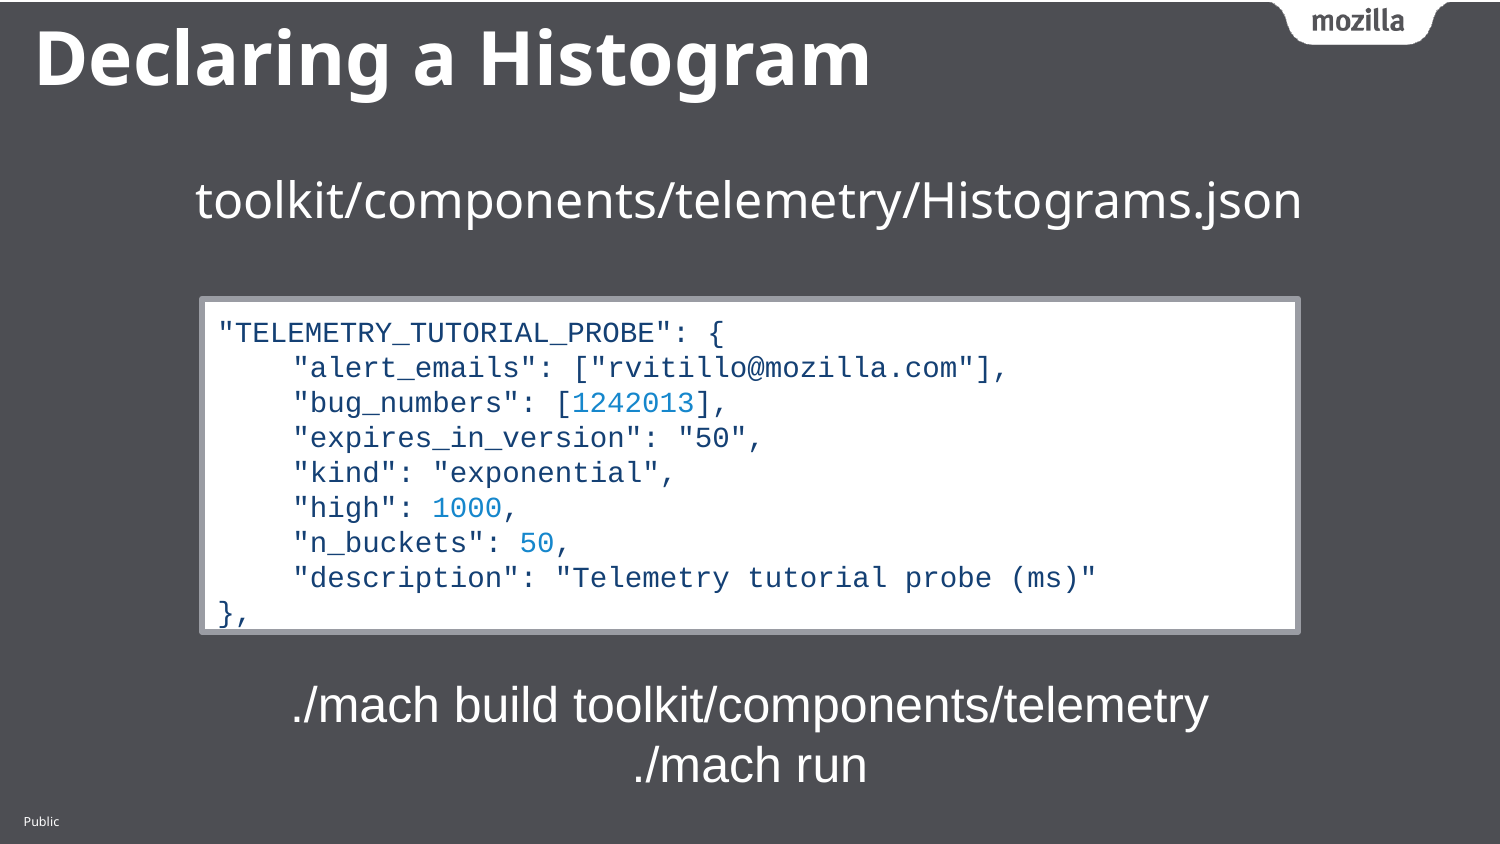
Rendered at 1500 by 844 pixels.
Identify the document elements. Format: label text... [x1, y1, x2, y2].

picture [1242, 2, 1500, 53]
list toolkit/components/telemetry/Histograms.json [92, 161, 1408, 770]
text_box ./mach build toolkit/components/telemetry ./mach run [122, 657, 1377, 770]
text_box "TELEMETRY_TUTORIAL_PROBE": { "alert_emails": ["rvitillo@mozilla.com"], "bug_numbers": [1242013], "expires_in_version": "50", "kind": "exponential", "high": 1000, "n_buckets": 50, "description": "Telemetry tutorial probe (ms)" }, [202, 298, 1298, 632]
list Declaring a Histogram [18, 7, 1258, 104]
